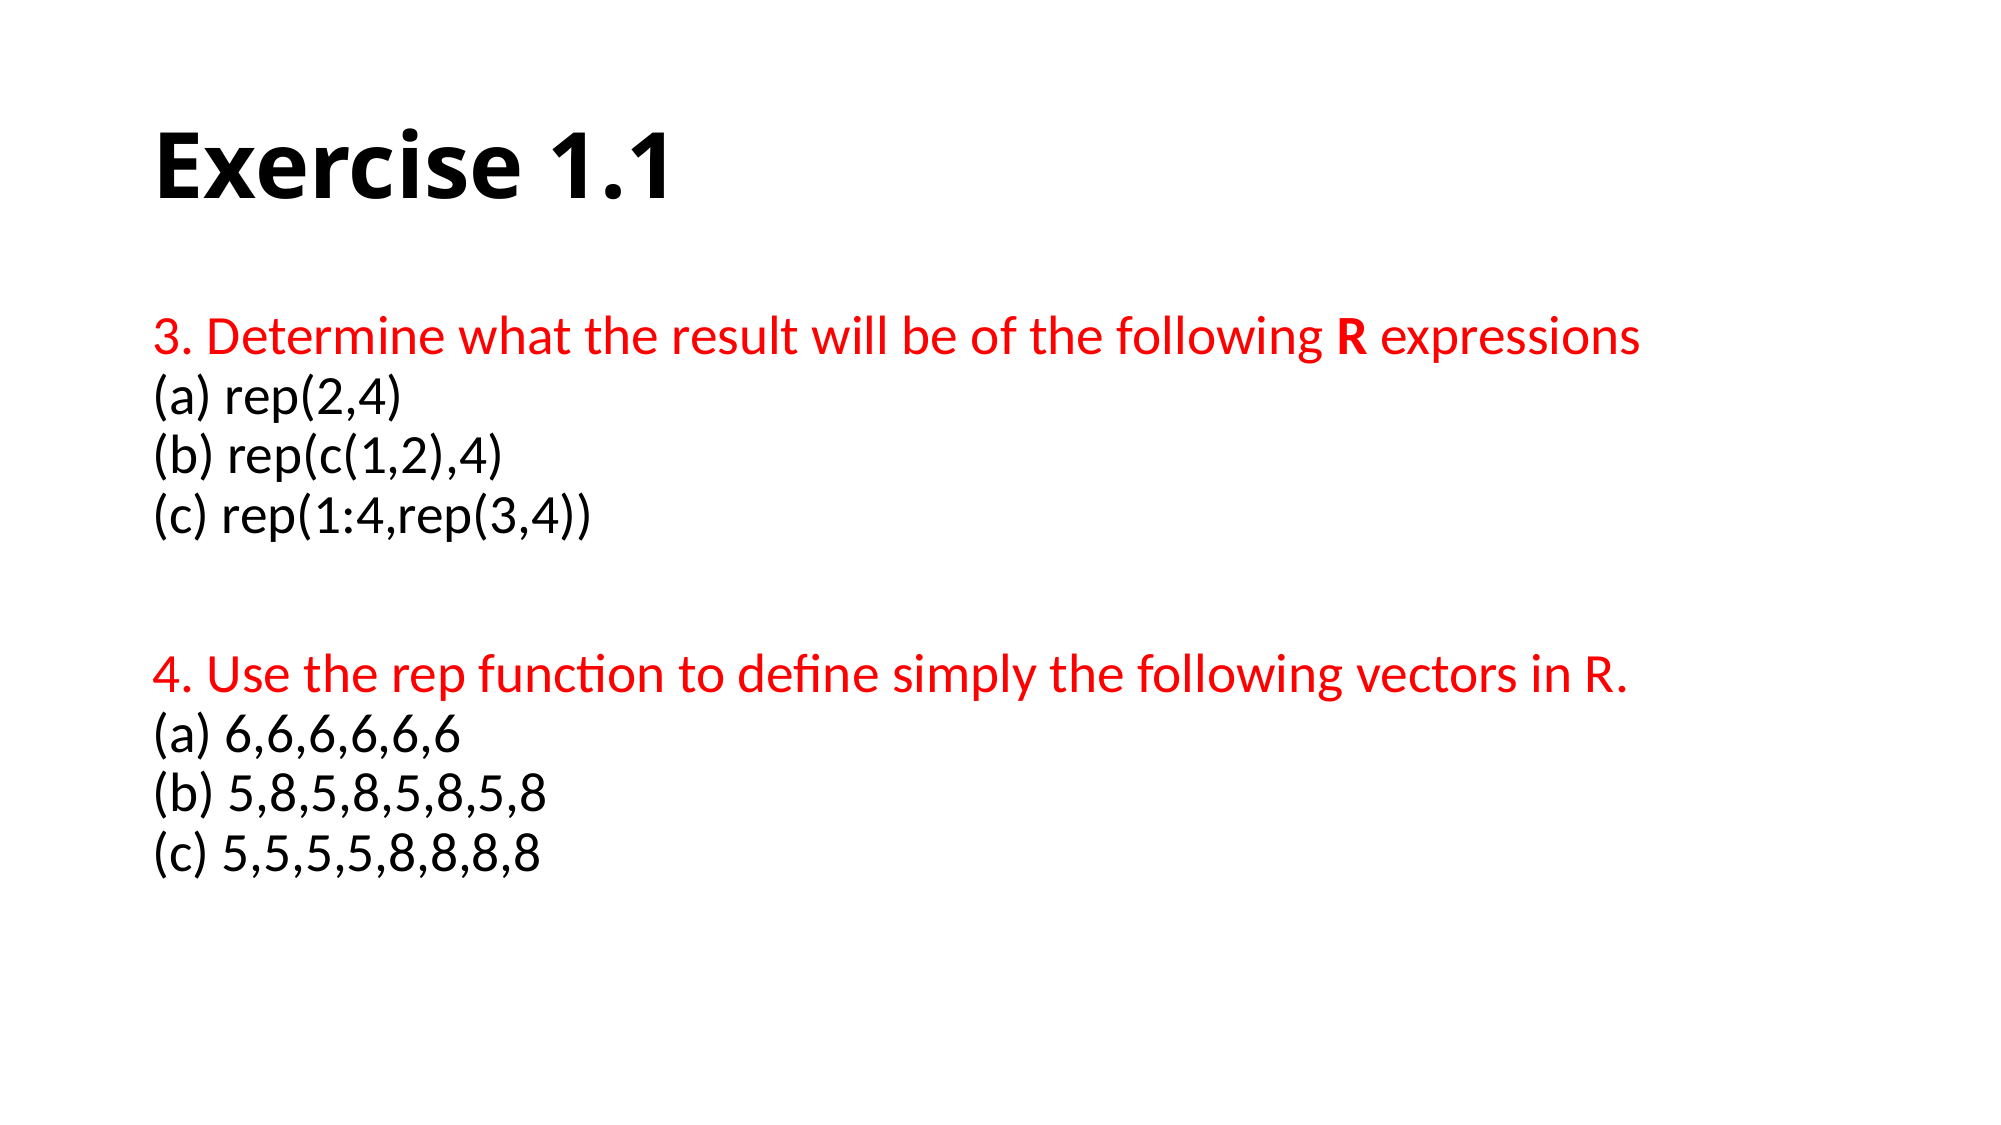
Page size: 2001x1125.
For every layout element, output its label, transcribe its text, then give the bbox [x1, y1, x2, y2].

title Exercise 1.1 [137, 59, 1863, 278]
list 3. Determine what the result will be of the following R expressions (a) rep(2,4) (b) rep(c(1,2),4) (c) rep(1:4,rep(3,4)) 4. Use the rep function to define simply the following vectors in R. (a) 6,6,6,6,6,6 (b) 5,8,5,8,5,8,5,8 (c) 5,5,5,5,8,8,8,8 [137, 299, 1863, 1014]
